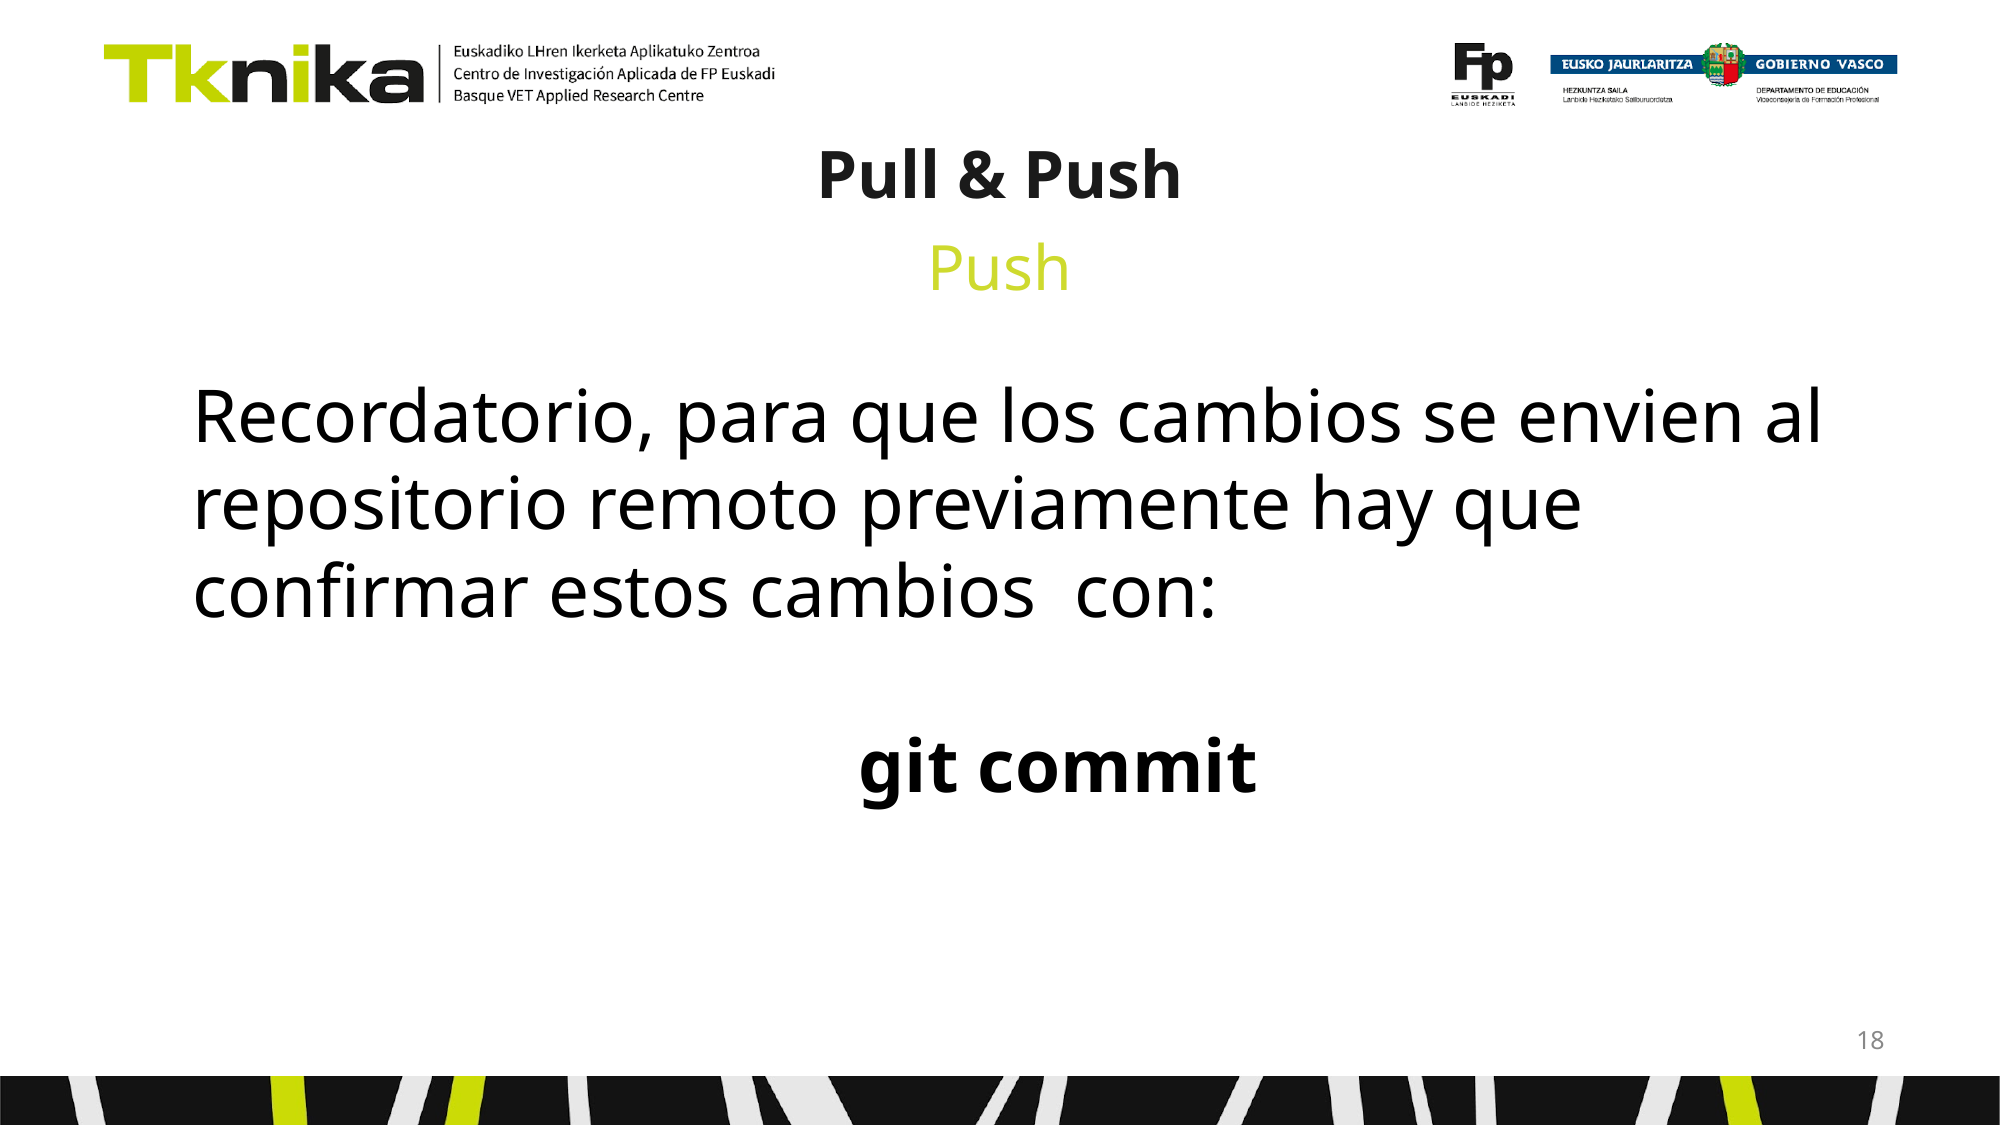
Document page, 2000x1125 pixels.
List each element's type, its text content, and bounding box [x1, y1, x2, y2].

slide_number ‹#› [1433, 1011, 1900, 1072]
list Recordatorio, para que los cambios se envien al repositorio remoto previamente hay que confirmar estos cambios con: git commit [102, 361, 1940, 658]
title Pull & Push [99, 125, 1900, 220]
picture [0, 1076, 2000, 1125]
list Push [102, 219, 1898, 291]
picture [102, 42, 1898, 106]
